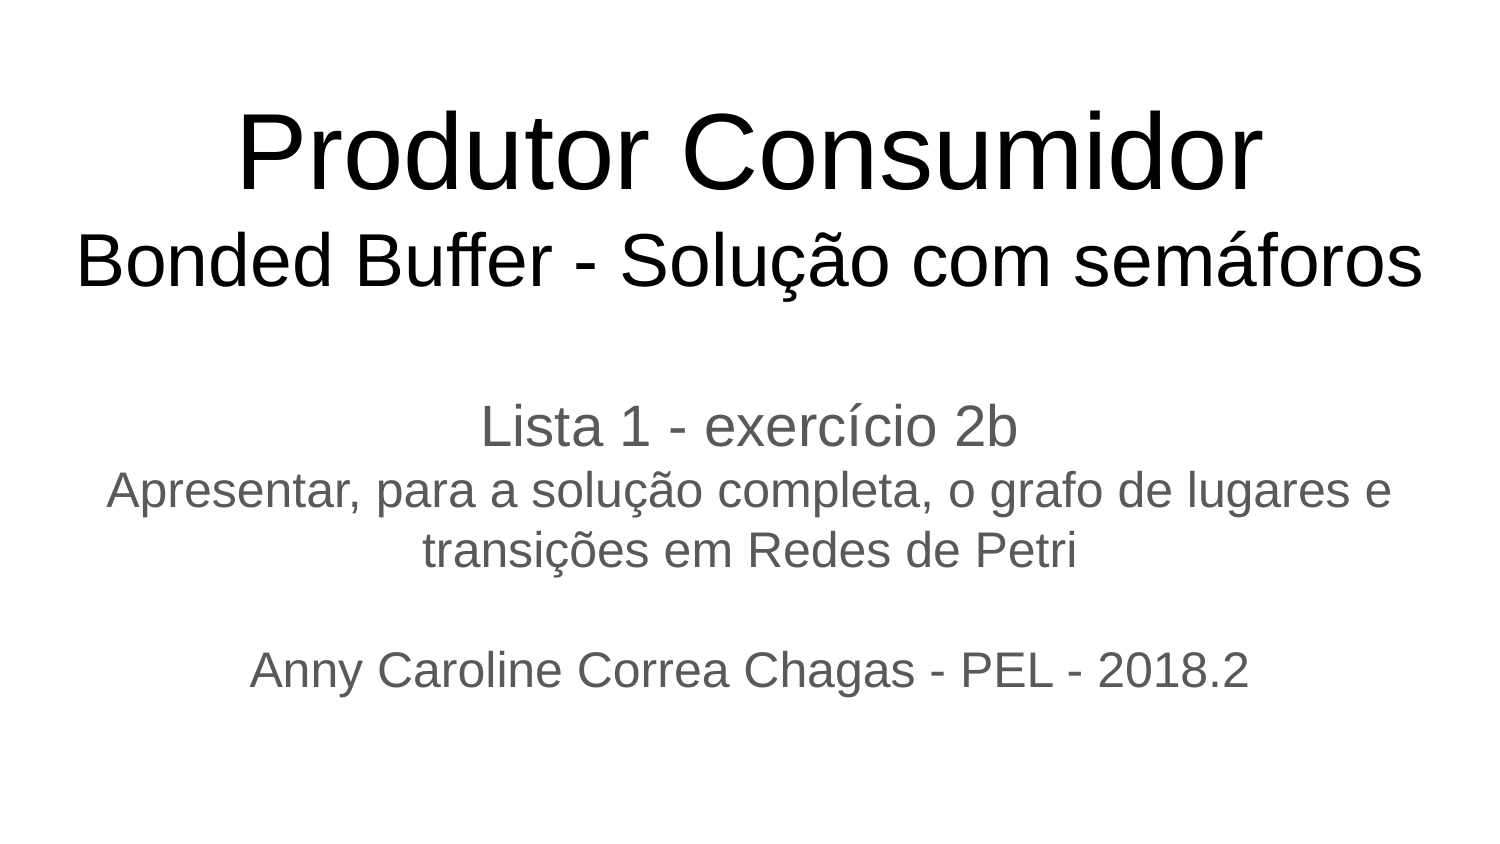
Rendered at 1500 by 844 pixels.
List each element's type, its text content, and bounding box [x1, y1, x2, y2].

title Produtor Consumidor Bonded Buffer - Solução com semáforos [51, 0, 1449, 317]
subtitle Lista 1 - exercício 2b Apresentar, para a solução completa, o grafo de lugares e transições em Redes de Petri Anny Caroline Correa Chagas - PEL - 2018.2 [51, 372, 1449, 503]
